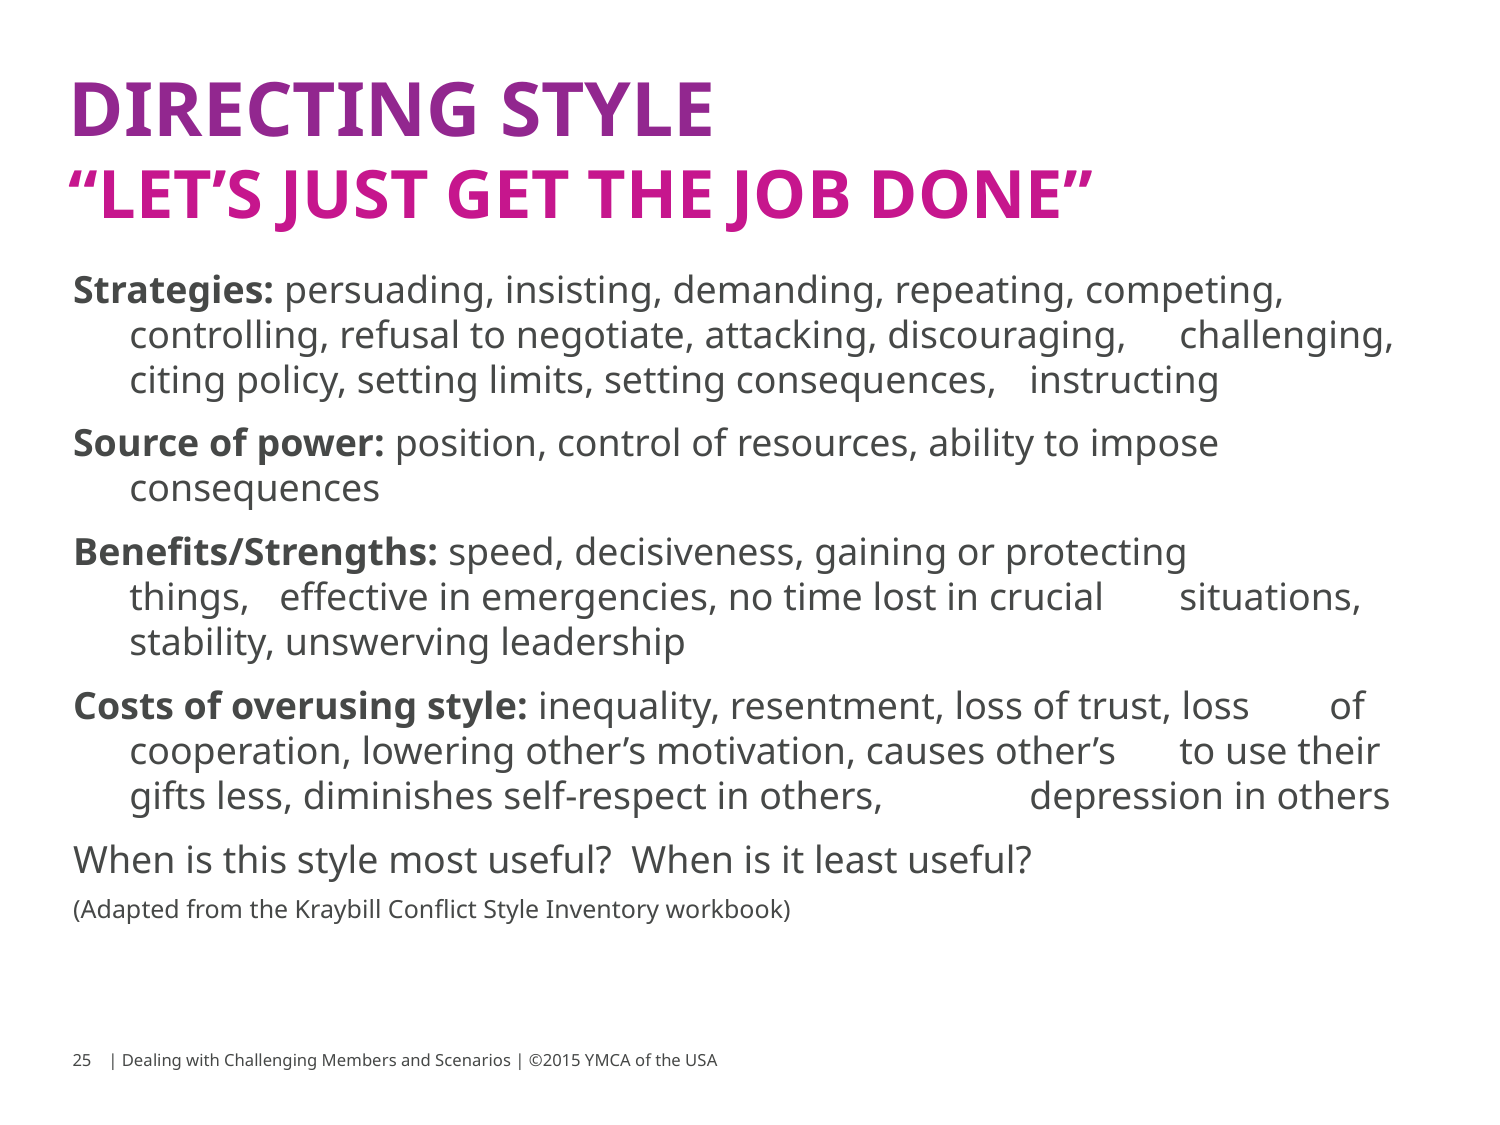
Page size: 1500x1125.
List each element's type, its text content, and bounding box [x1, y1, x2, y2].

list Strategies: persuading, insisting, demanding, repeating, competing, controlling, refusal to negotiate, attacking, discouraging, challenging, citing policy, setting limits, setting consequences, instructing Source of power: position, control of resources, ability to impose consequences Benefits/Strengths: speed, decisiveness, gaining or protecting things, effective in emergencies, no time lost in crucial situations, stability, unswerving leadership Costs of overusing style: inequality, resentment, loss of trust, loss of cooperation, lowering other’s motivation, causes other’s to use their gifts less, diminishes self-respect in others, depression in others When is this style most useful? When is it least useful? (Adapted from the Kraybill Conflict Style Inventory workbook) [57, 257, 1427, 1042]
slide_number 25 [57, 1042, 92, 1079]
footer | Dealing with Challenging Members and Scenarios | ©2015 YMCA of the USA [92, 1042, 1429, 1091]
title Directing style “let’s just get the job done” [53, 53, 1428, 259]
